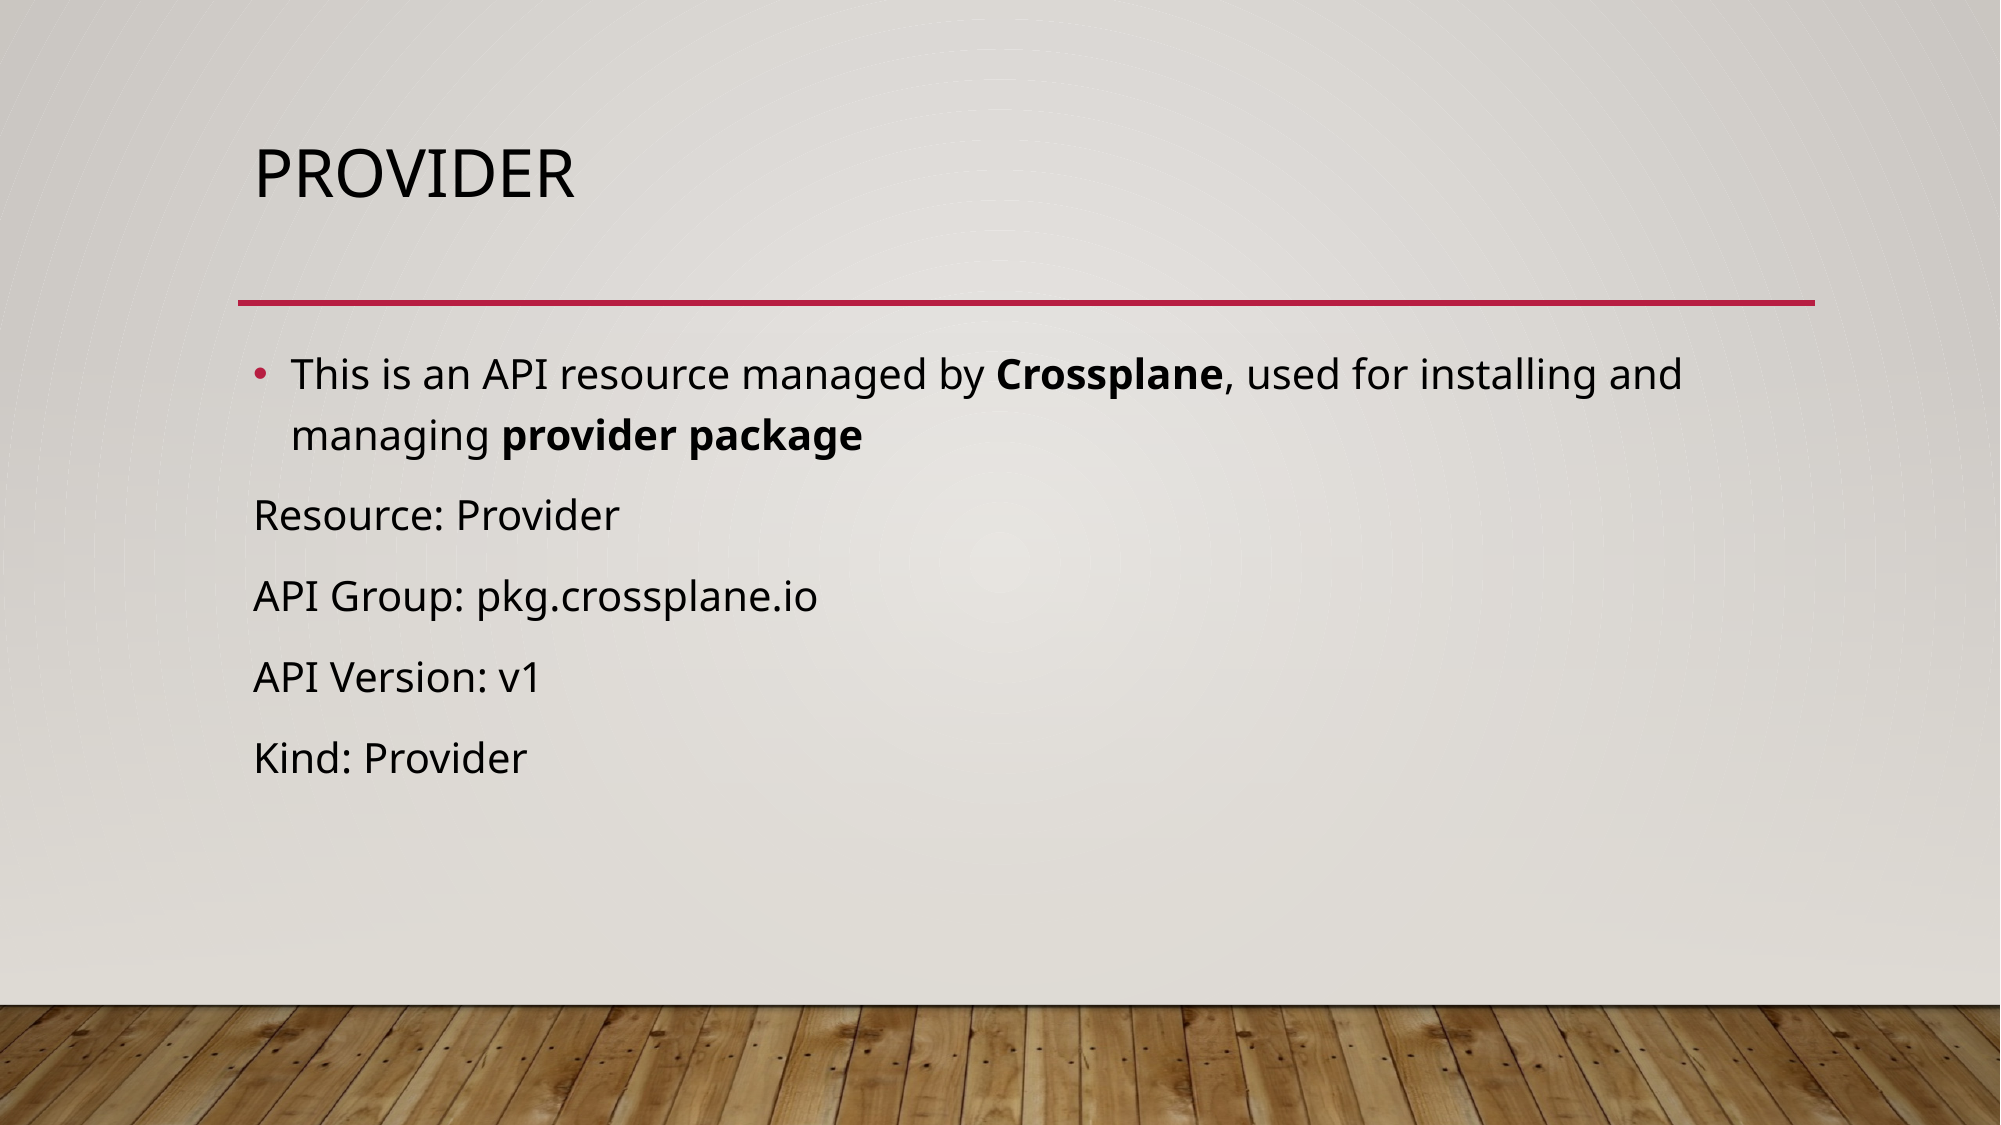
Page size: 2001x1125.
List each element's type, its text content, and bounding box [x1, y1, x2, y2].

list This is an API resource managed by Crossplane, used for installing and managing provider package Resource: Provider API Group: pkg.crossplane.io API Version: v1 Kind: Provider [238, 330, 1814, 897]
picture [0, 1005, 2000, 1125]
title provider [238, 131, 1814, 305]
